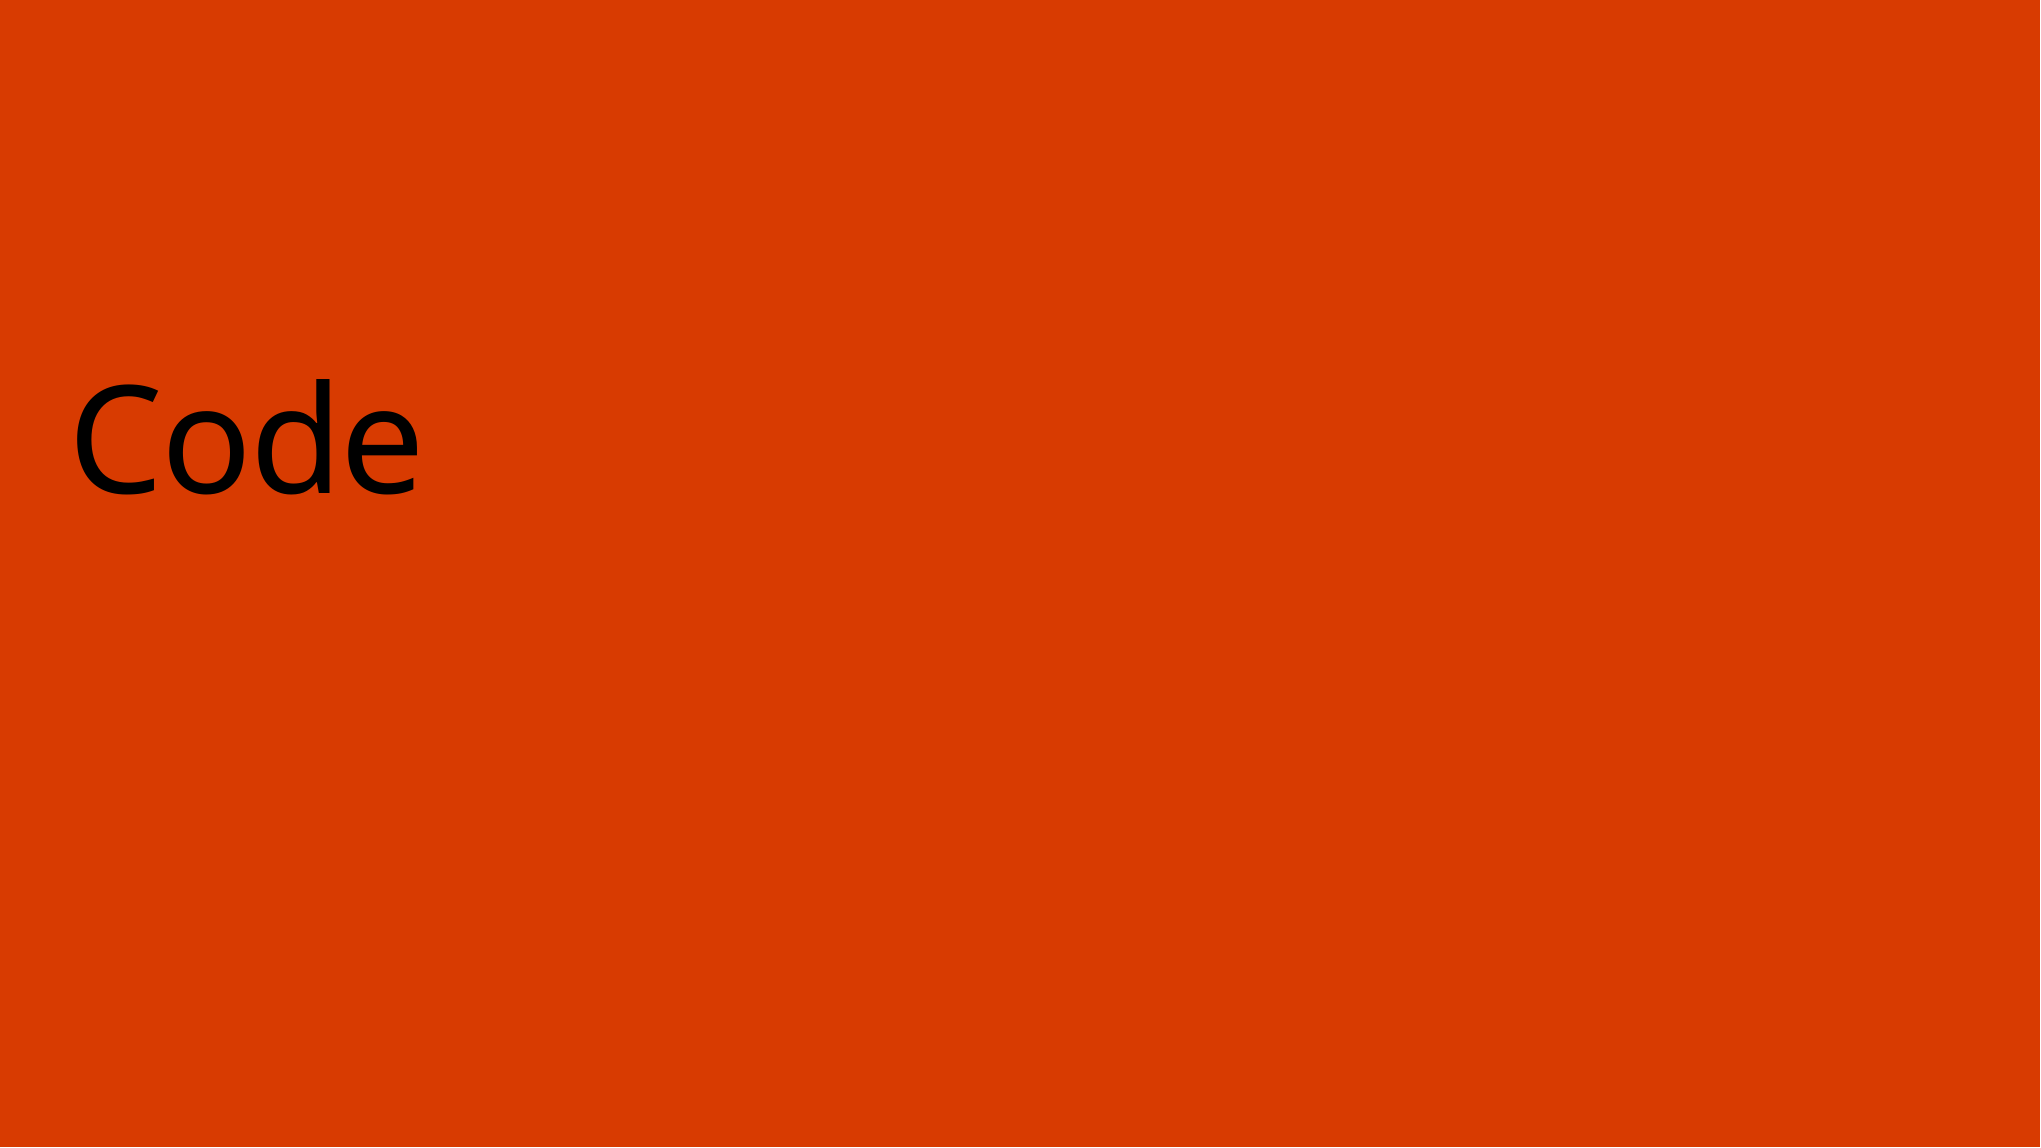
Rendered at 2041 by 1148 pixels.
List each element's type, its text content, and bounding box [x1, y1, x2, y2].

title Code [45, 348, 1996, 543]
